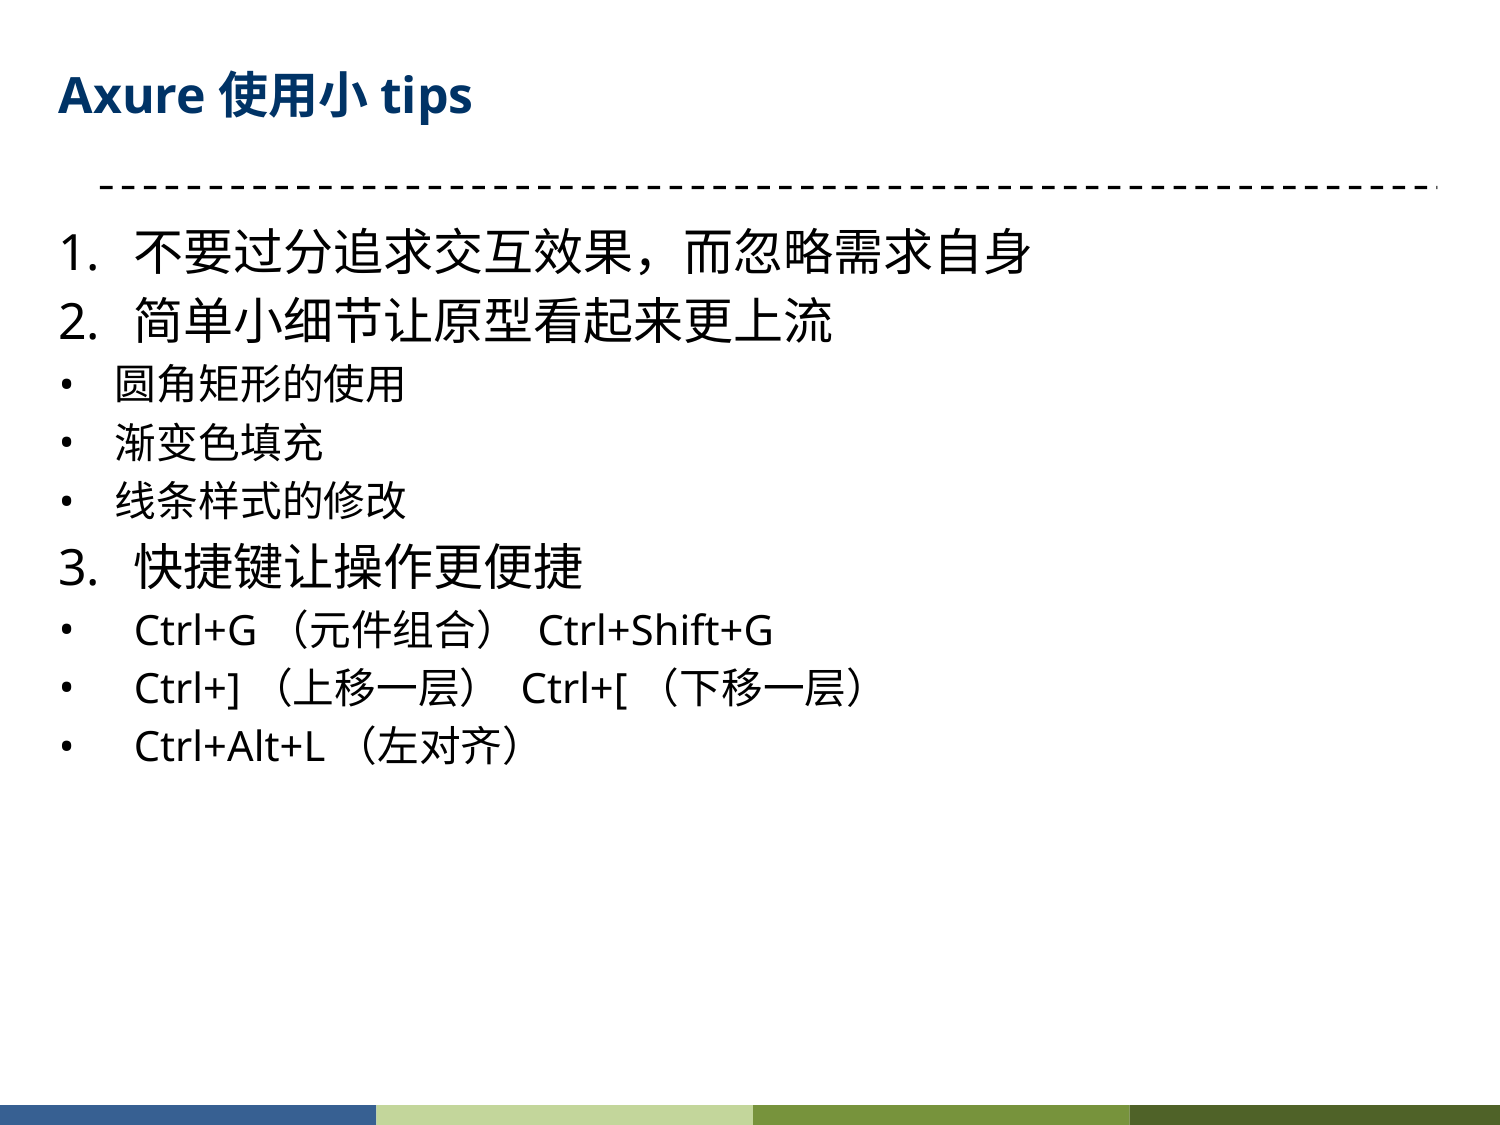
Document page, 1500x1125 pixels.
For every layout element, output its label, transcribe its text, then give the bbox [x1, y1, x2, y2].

list 不要过分追求交互效果，而忽略需求自身 简单小细节让原型看起来更上流 圆角矩形的使用 渐变色填充 线条样式的修改 快捷键让操作更便捷 Ctrl+G（元件组合） Ctrl+Shift+G Ctrl+]（上移一层） Ctrl+[（下移一层） Ctrl+Alt+L（左对齐） [43, 212, 1469, 988]
title Axure使用小tips [43, 24, 1469, 163]
